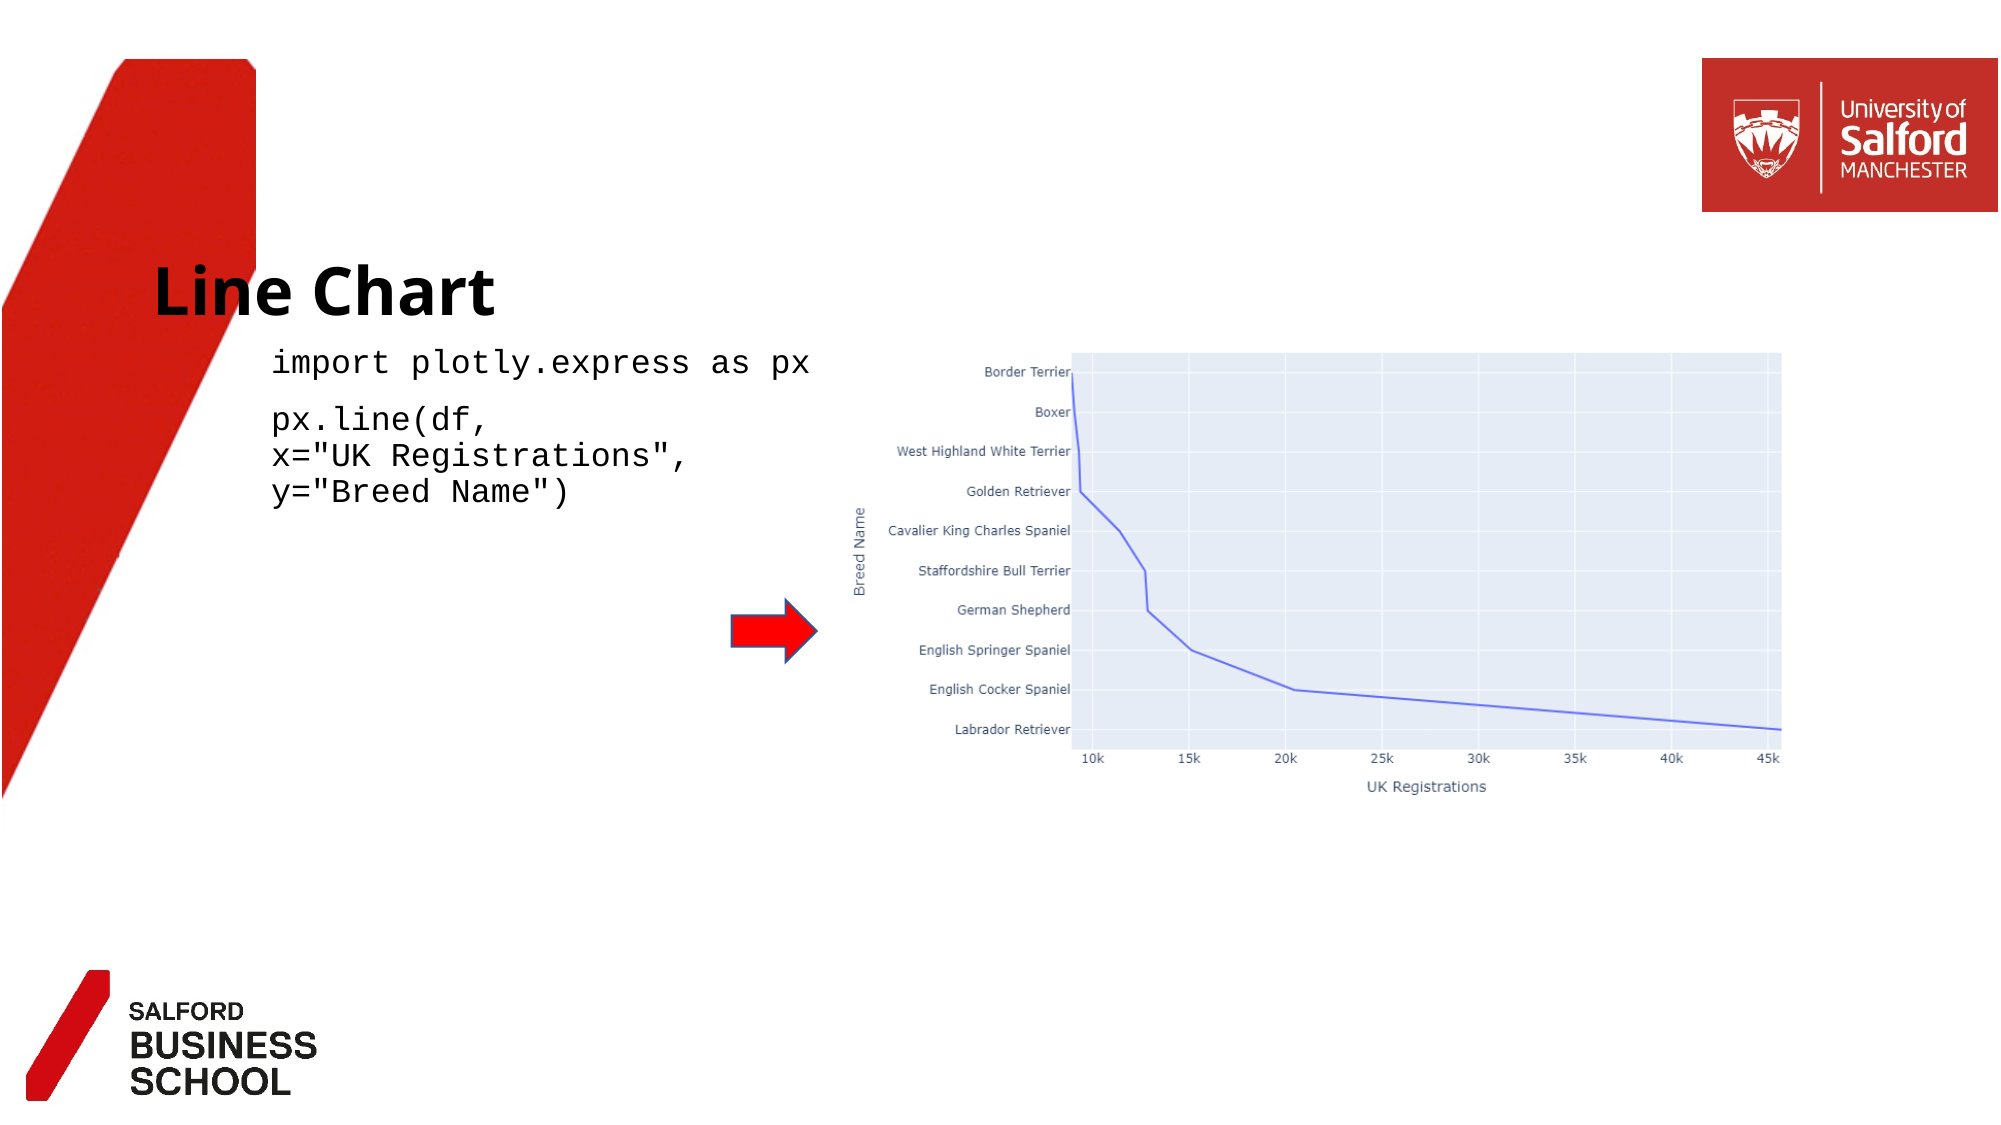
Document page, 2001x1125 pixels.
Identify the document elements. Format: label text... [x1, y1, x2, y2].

list import plotly.express as px px.line(df, x="UK Registrations", y="Breed Name") [256, 337, 829, 963]
picture [2, 59, 319, 1106]
text_box [730, 597, 819, 665]
title Line Chart [137, 75, 783, 338]
picture [1702, 58, 1998, 212]
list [850, 291, 1863, 833]
